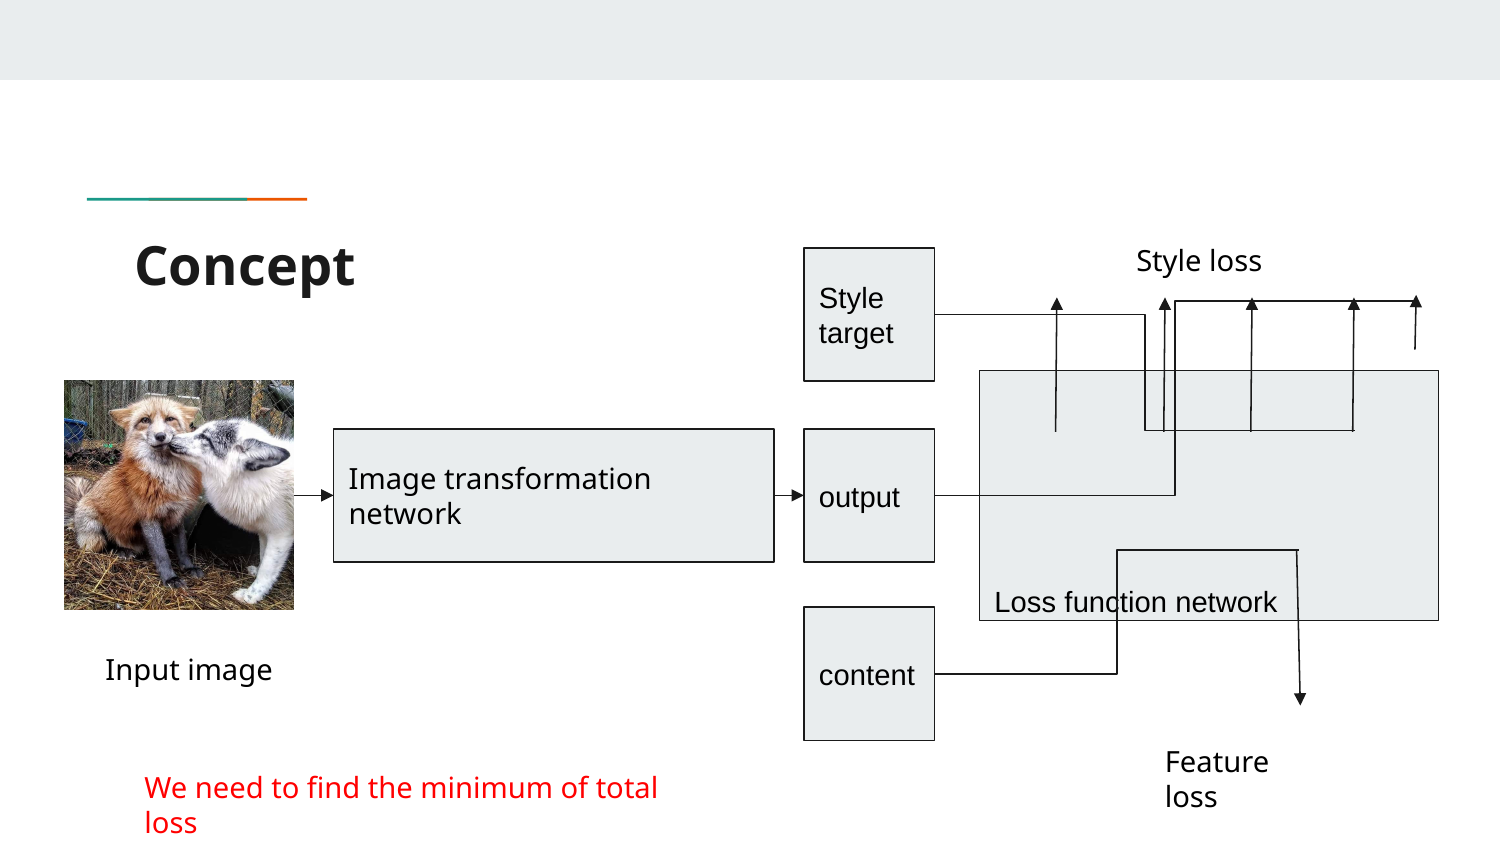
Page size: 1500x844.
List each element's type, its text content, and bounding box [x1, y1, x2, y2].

text_box We need to find the minimum of total loss [129, 754, 707, 803]
text_box Style target [803, 247, 935, 381]
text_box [934, 300, 1416, 496]
text_box Image transformation network [333, 428, 774, 562]
text_box Loss function network [979, 370, 1439, 621]
text_box content [803, 607, 935, 741]
text_box Input image [90, 635, 320, 712]
text_box Feature loss [1149, 728, 1346, 794]
text_box Style loss [1121, 227, 1297, 293]
picture [64, 380, 294, 611]
text_box output [803, 428, 935, 562]
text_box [934, 549, 1295, 675]
title Concept [119, 216, 1381, 305]
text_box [1296, 549, 1301, 706]
